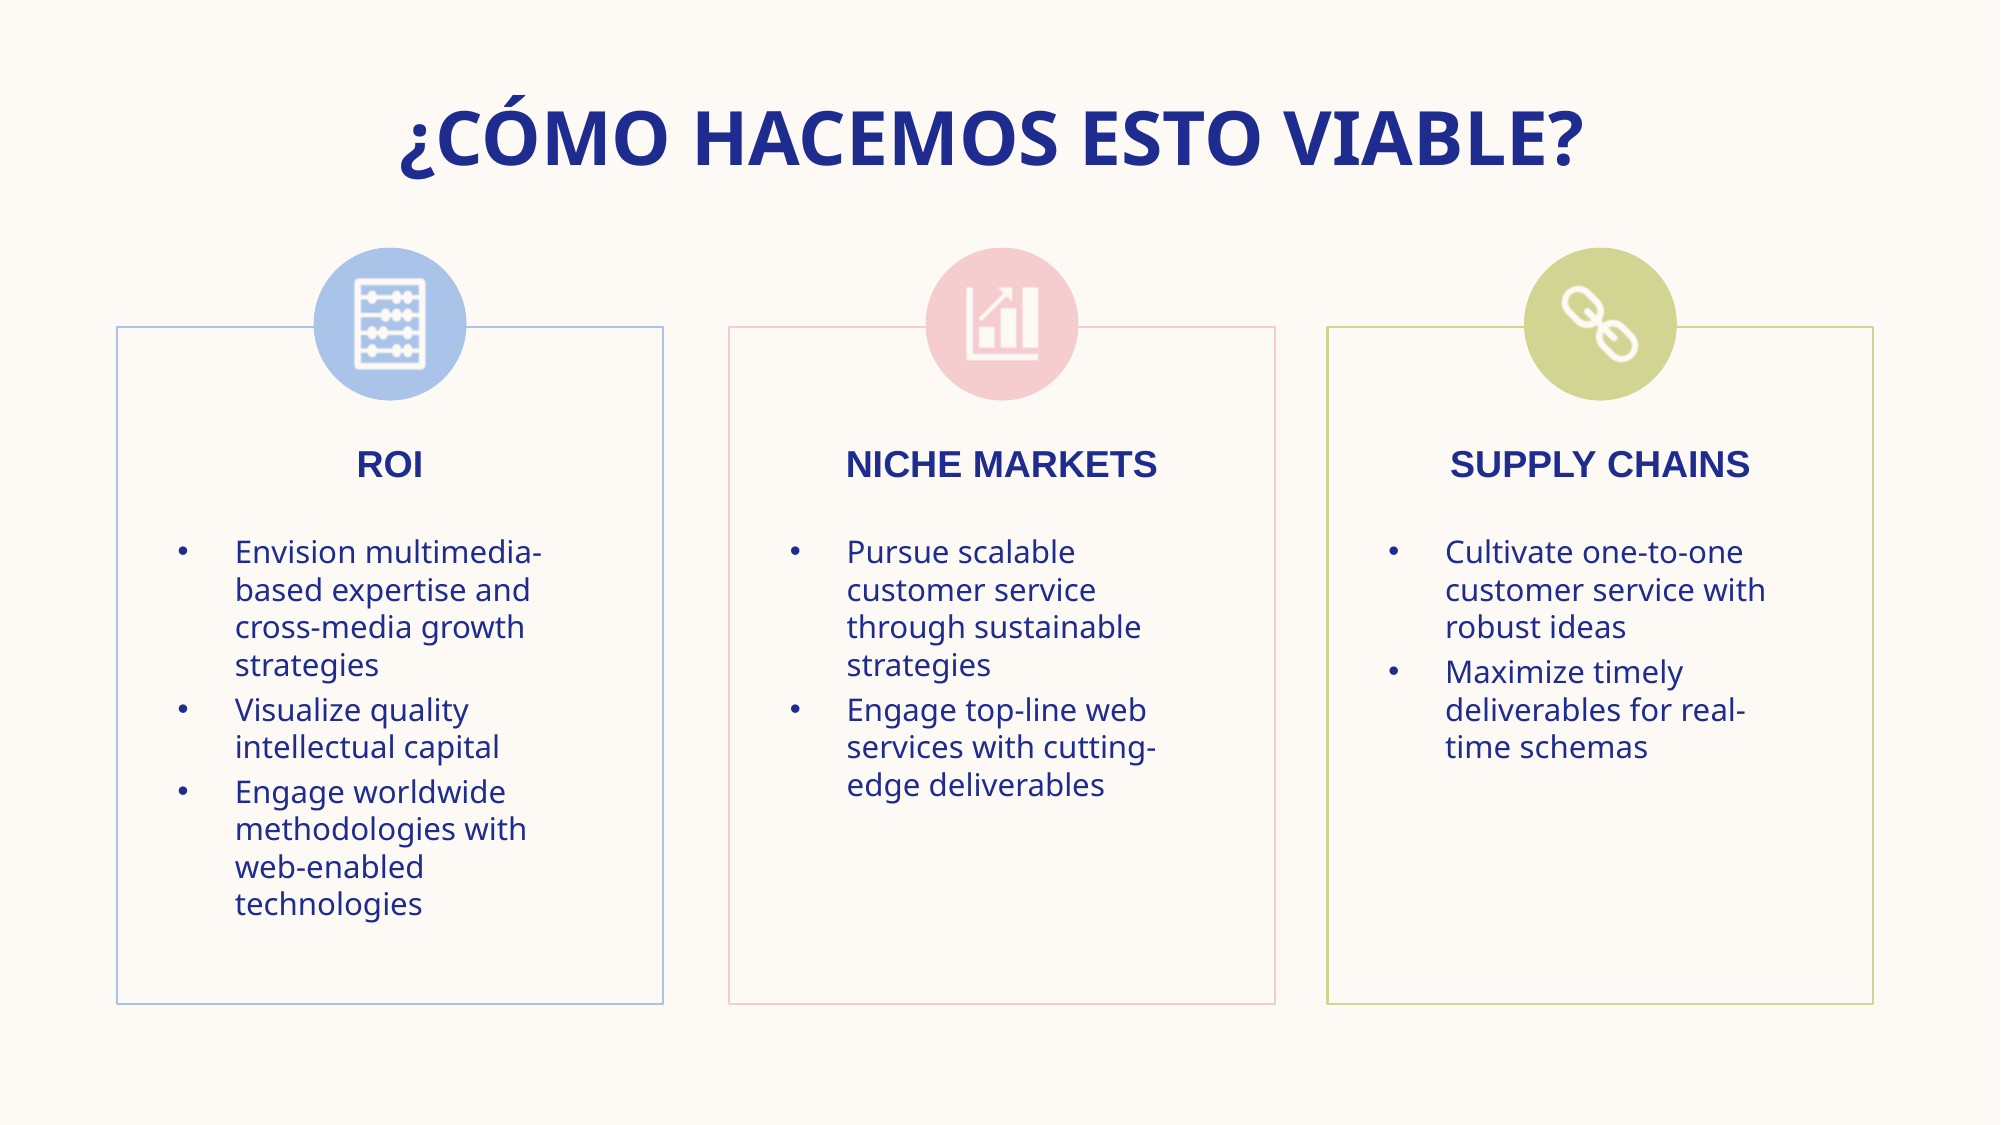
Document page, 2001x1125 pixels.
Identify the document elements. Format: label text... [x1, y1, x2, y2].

list Envision multimedia-based expertise and cross-media growth strategies Visualize quality intellectual capital Engage worldwide methodologies with web-enabled technologies [162, 525, 618, 888]
title ¿Cómo hacemos esto viable? [116, 83, 1868, 186]
list NICHE MARKETS [728, 326, 1276, 1005]
list Cultivate one-to-one customer service with robust ideas Maximize timely deliverables for real-time schemas [1373, 525, 1828, 888]
list SUPPLY CHAINS [1326, 326, 1874, 1005]
picture [1523, 247, 1677, 401]
picture [925, 247, 1079, 401]
picture [313, 247, 467, 401]
list Pursue scalable customer service through sustainable strategies Engage top-line web services with cutting-edge deliverables [774, 525, 1230, 888]
list ROI [116, 326, 664, 1005]
